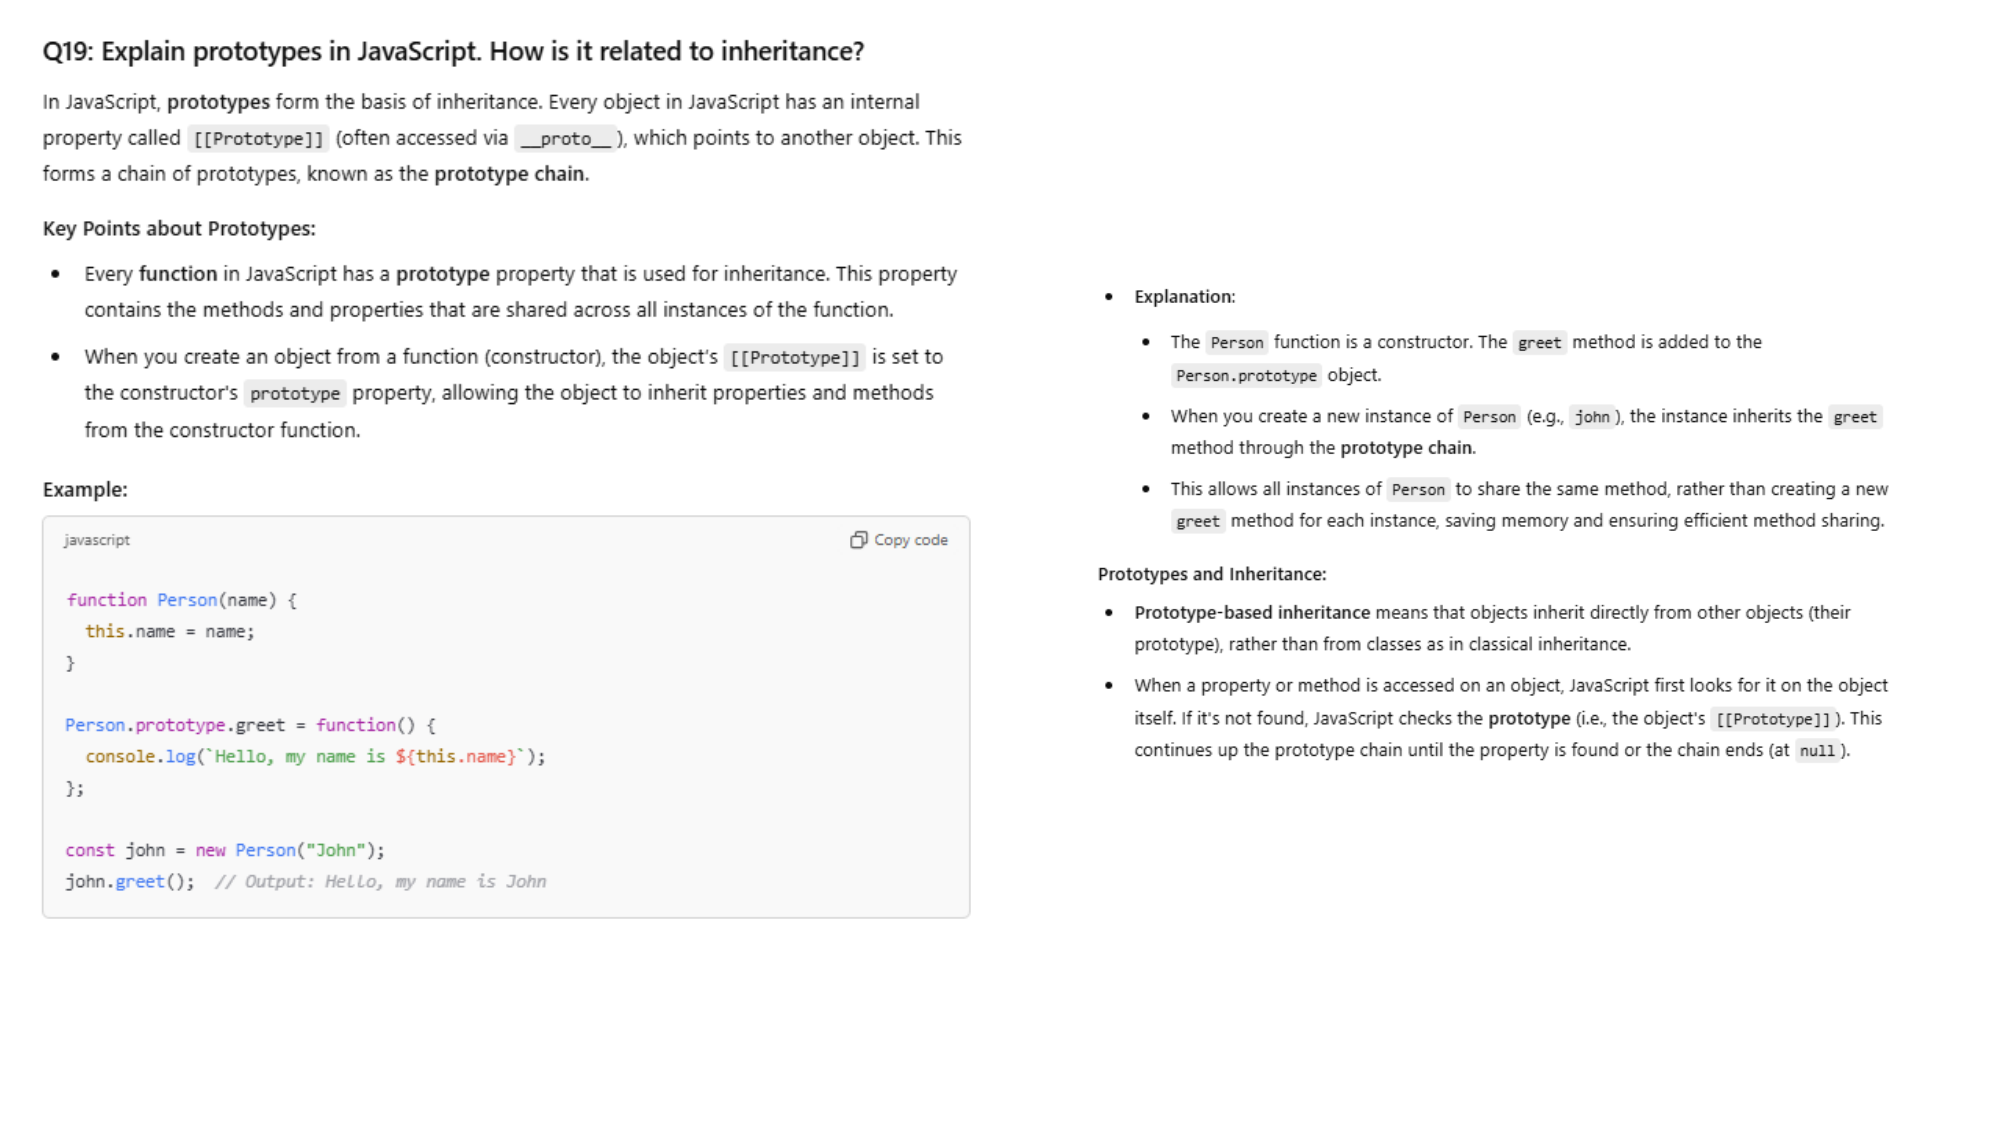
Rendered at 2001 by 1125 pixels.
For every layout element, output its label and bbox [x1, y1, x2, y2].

picture [0, 20, 996, 945]
picture [1025, 259, 1923, 770]
